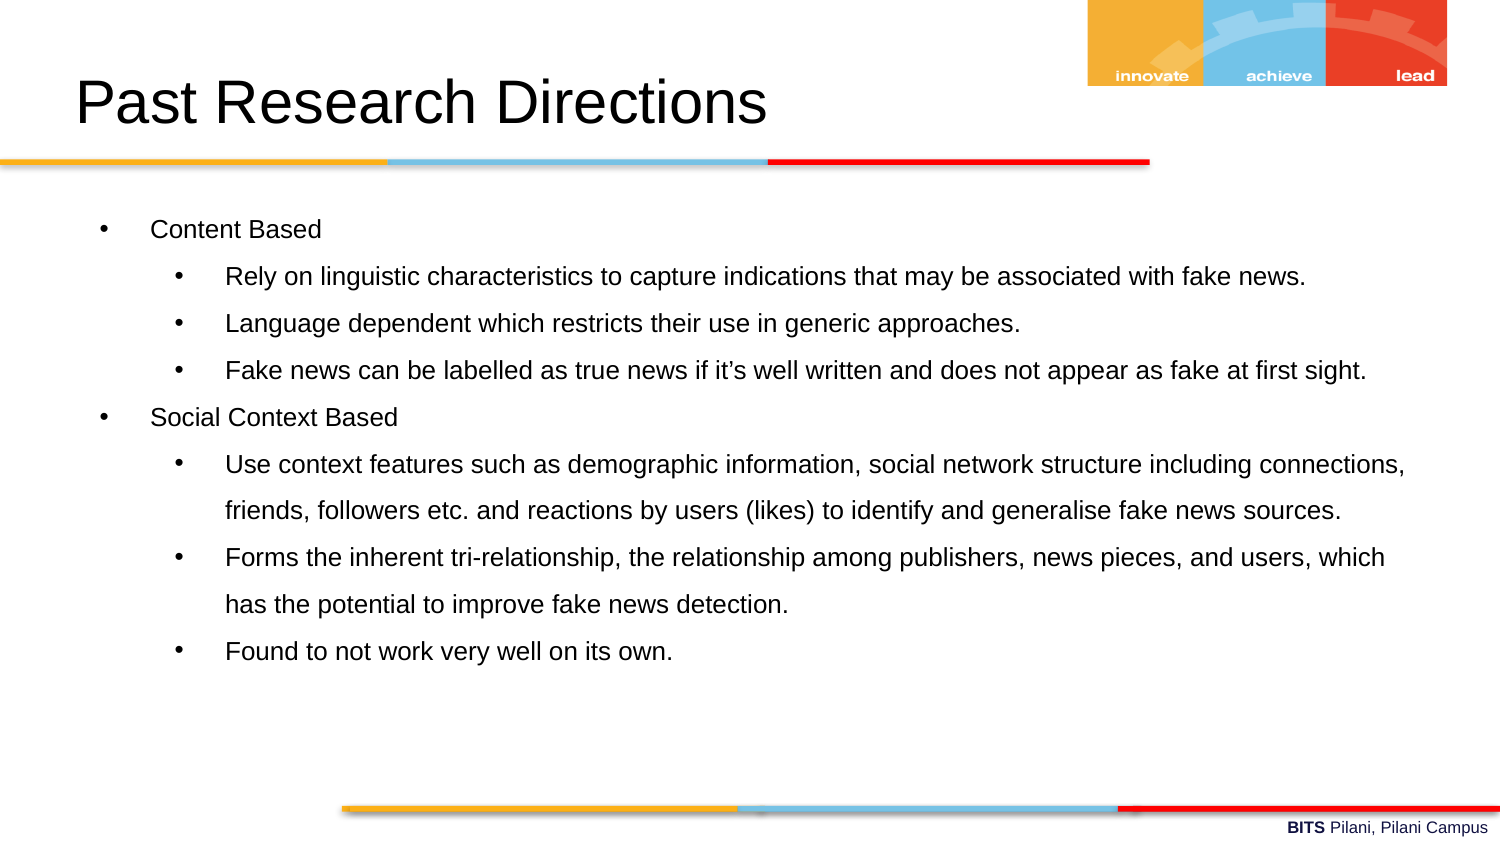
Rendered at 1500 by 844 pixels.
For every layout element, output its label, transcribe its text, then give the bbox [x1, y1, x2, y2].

title Past Research Directions [75, 33, 1425, 175]
picture [1087, 0, 1448, 86]
list Content Based Rely on linguistic characteristics to capture indications that may be associated with fake news. Language dependent which restricts their use in generic approaches. Fake news can be labelled as true news if it’s well written and does not appear as fake at first sight. Social Context Based Use context features such as demographic information, social network structure including connections, friends, followers etc. and reactions by users (likes) to identify and generalise fake news sources. Forms the inherent tri-relationship, the relationship among publishers, news pieces, and users, which has the potential to improve fake news detection. Found to not work very well on its own. [75, 197, 1425, 687]
